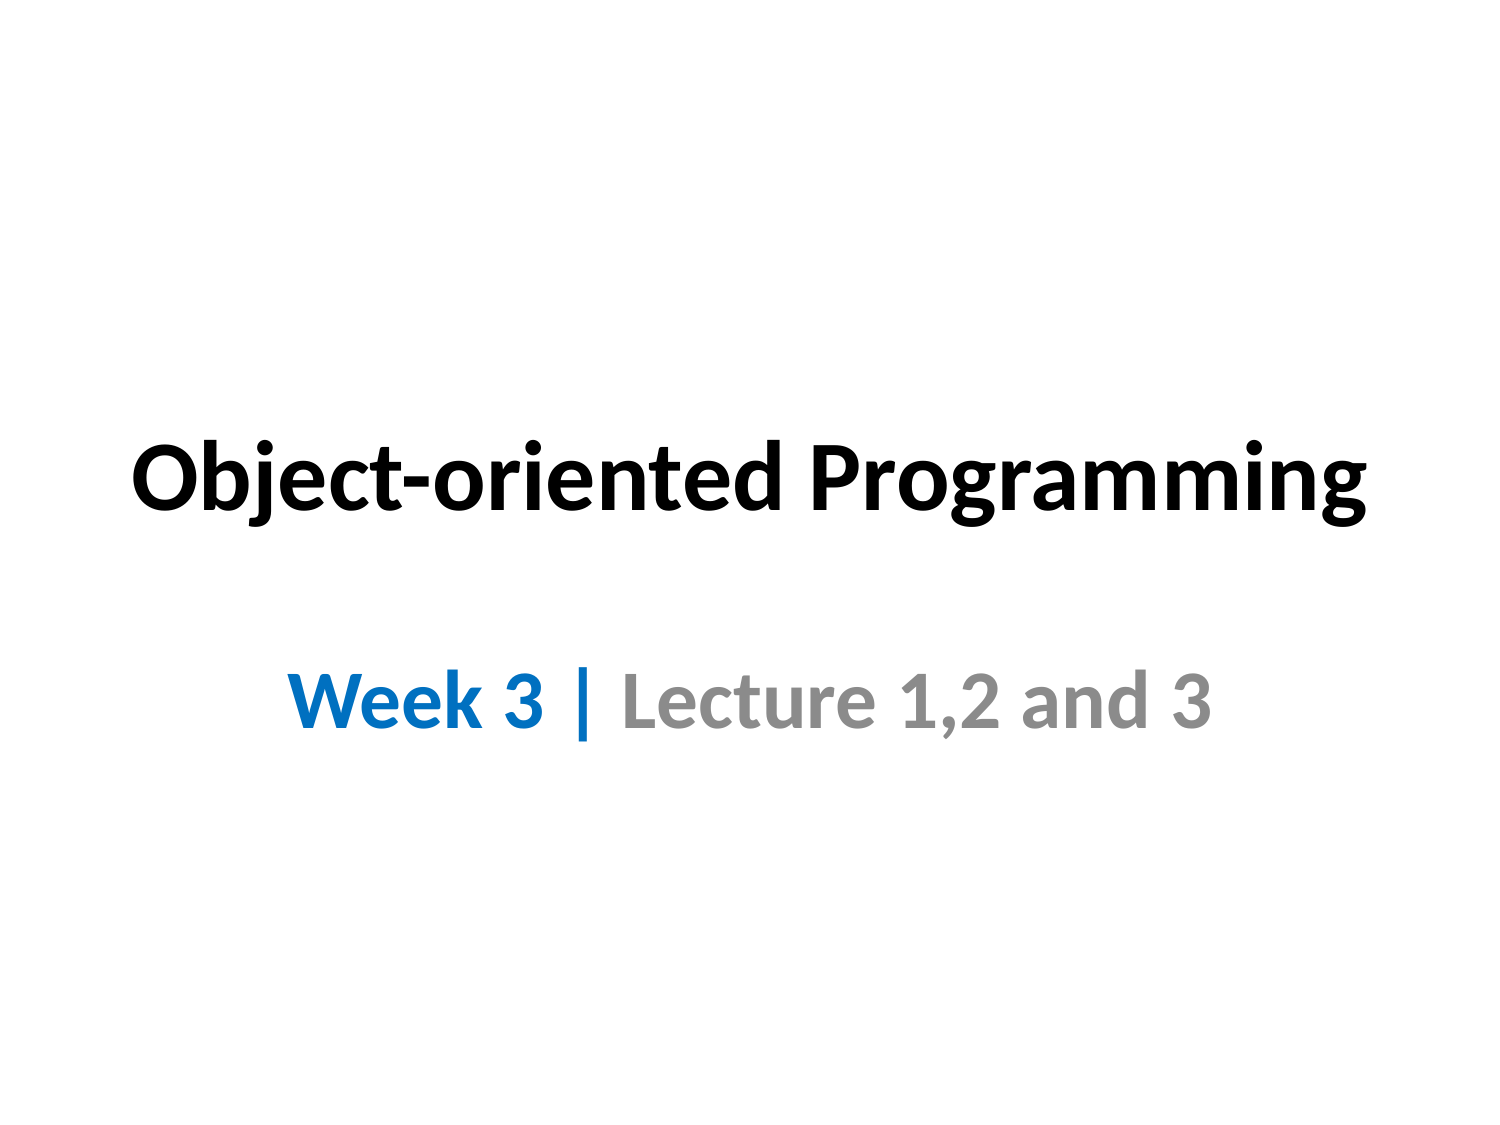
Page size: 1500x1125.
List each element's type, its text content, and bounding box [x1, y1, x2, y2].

title Object-oriented Programming [112, 349, 1388, 591]
subtitle Week 3 | Lecture 1,2 and 3 [225, 637, 1275, 925]
